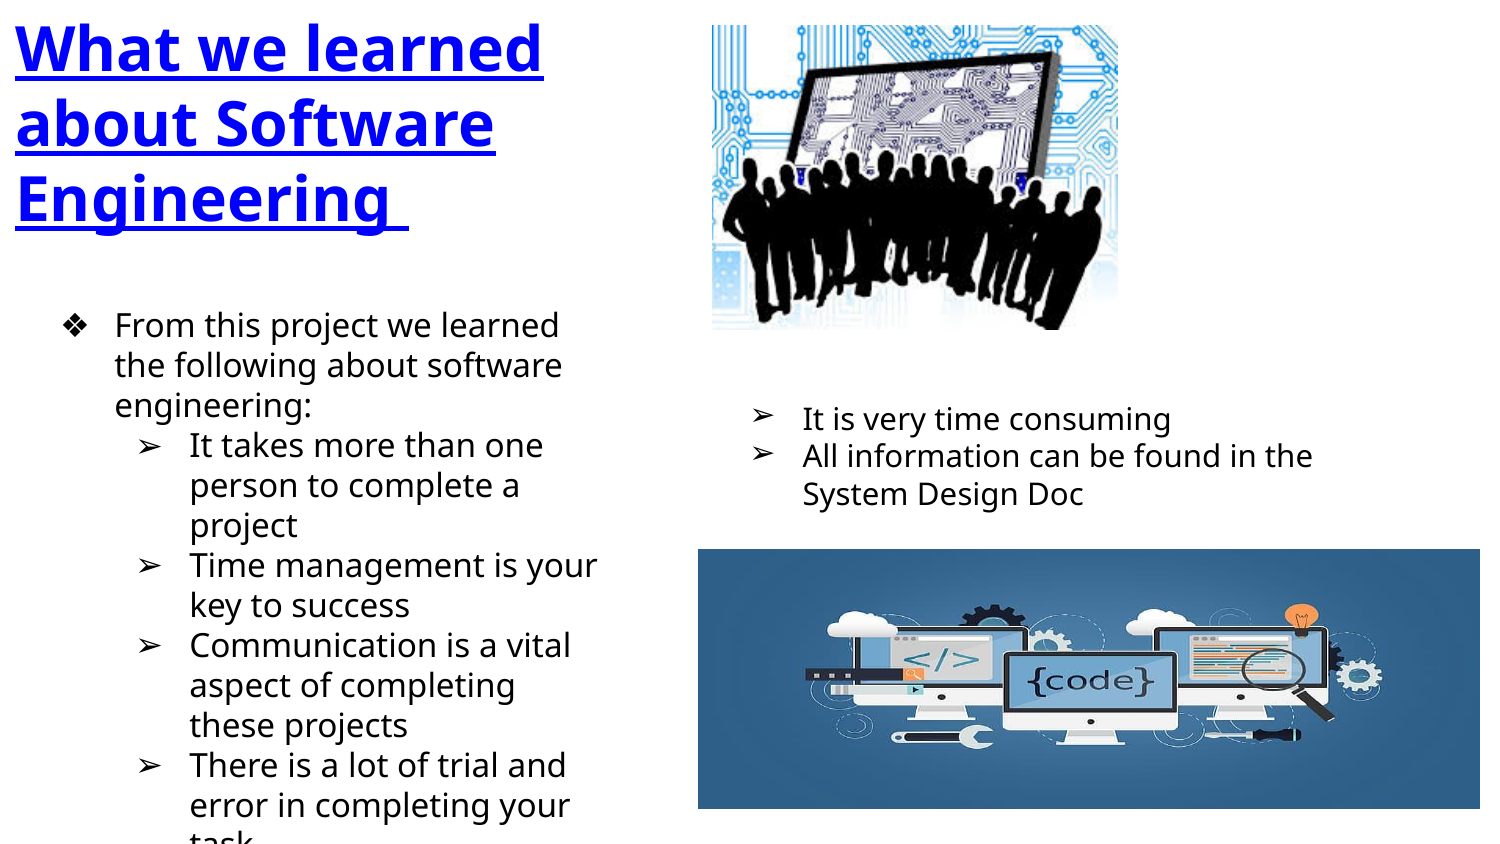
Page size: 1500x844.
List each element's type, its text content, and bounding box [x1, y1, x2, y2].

text_box What we learned about Software Engineering [0, 25, 699, 249]
picture [697, 549, 1480, 809]
text_box It is very time consuming All information can be found in the System Design Doc [712, 384, 1391, 548]
picture [712, 25, 1118, 330]
text_box From this project we learned the following about software engineering: It takes more than one person to complete a project Time management is your key to success Communication is a vital aspect of completing these projects There is a lot of trial and error in completing your task You must have an understanding of what you have to do [24, 289, 624, 844]
